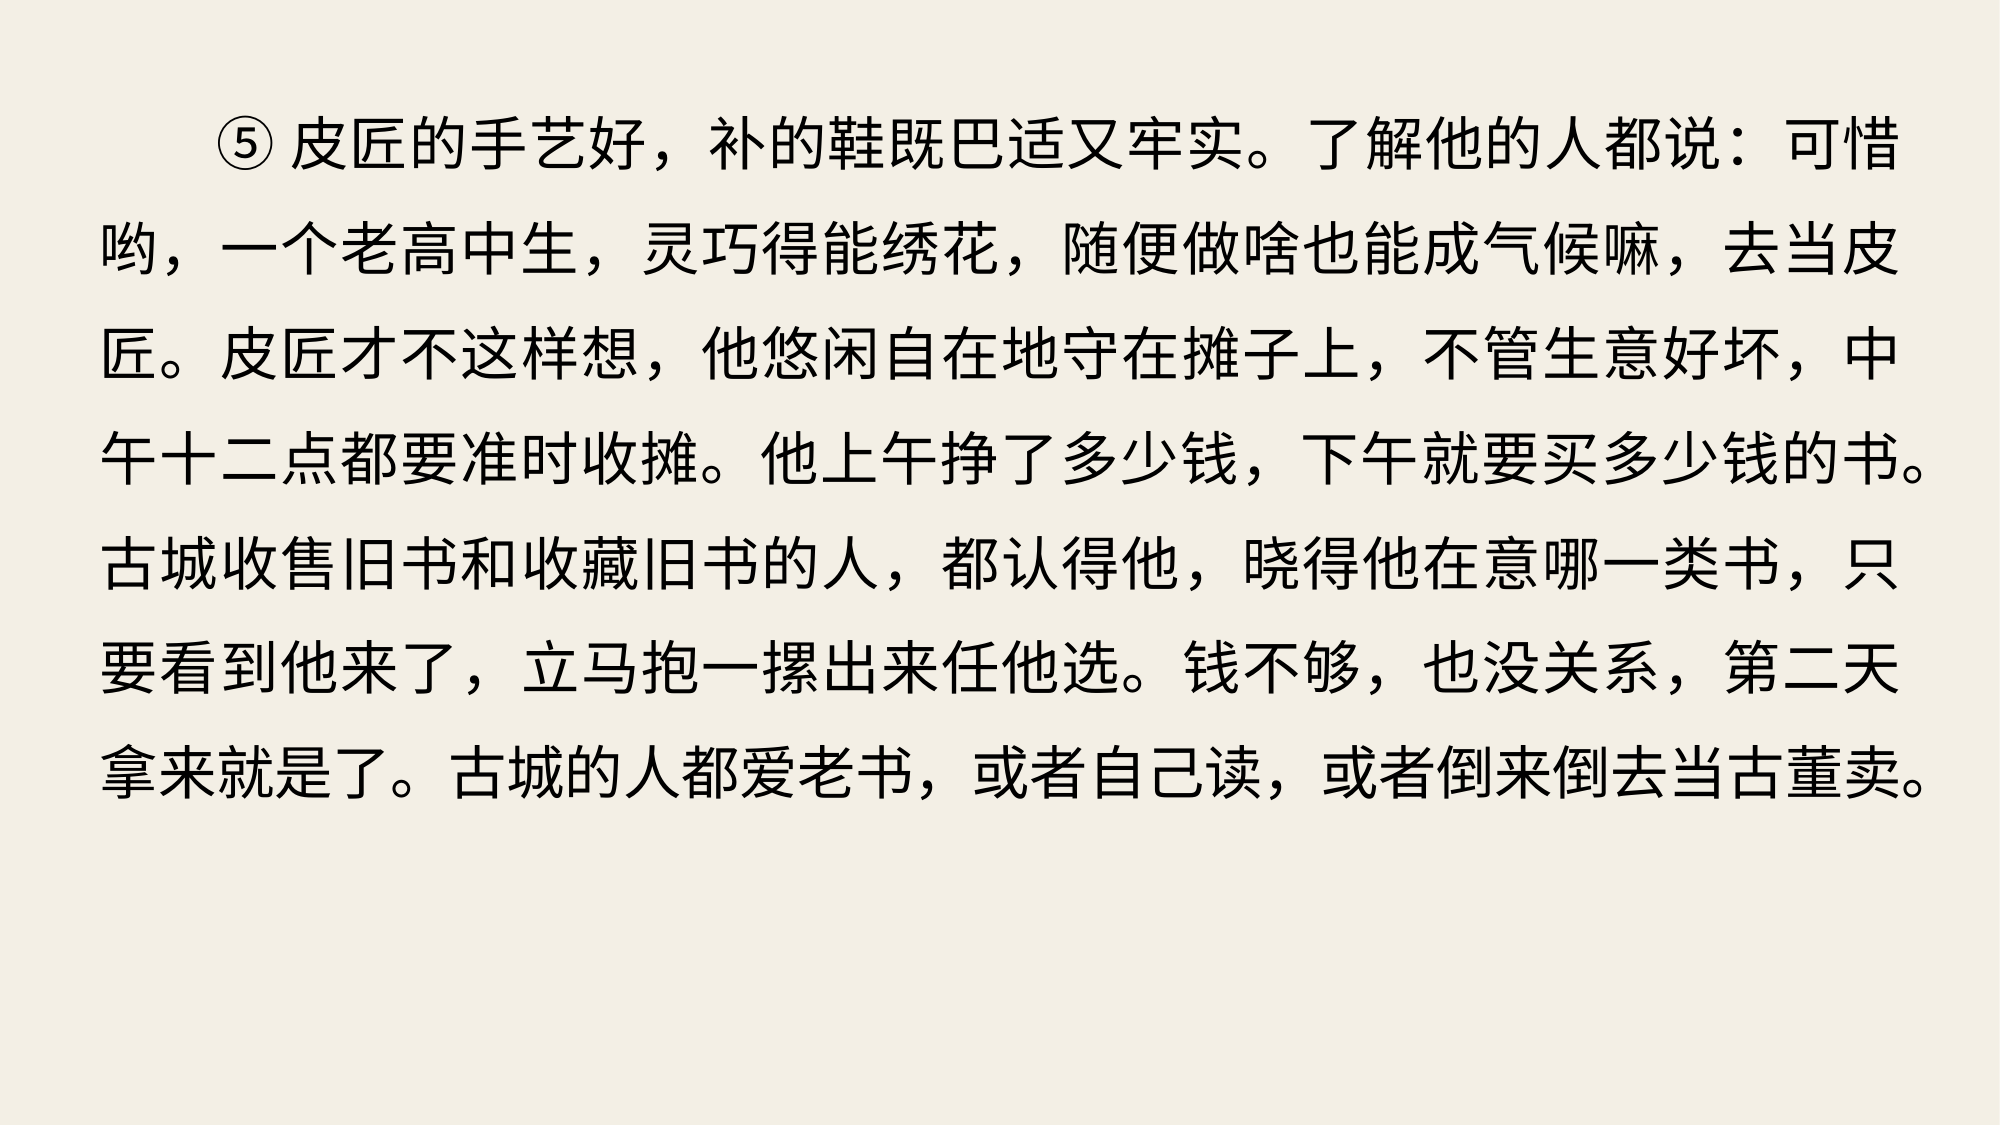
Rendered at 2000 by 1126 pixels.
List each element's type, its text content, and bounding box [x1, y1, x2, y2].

text_box ⑤皮匠的手艺好，补的鞋既巴适又牢实。了解他的人都说：可惜哟，一个老高中生，灵巧得能绣花，随便做啥也能成气候嘛，去当皮匠。皮匠才不这样想，他悠闲自在地守在摊子上，不管生意好坏，中午十二点都要准时收摊。他上午挣了多少钱，下午就要买多少钱的书。古城收售旧书和收藏旧书的人，都认得他，晓得他在意哪一类书，只要看到他来了，立马抱一摞出来任他选。钱不够，也没关系，第二天拿来就是了。古城的人都爱老书，或者自己读，或者倒来倒去当古董卖。 [80, 61, 1922, 817]
